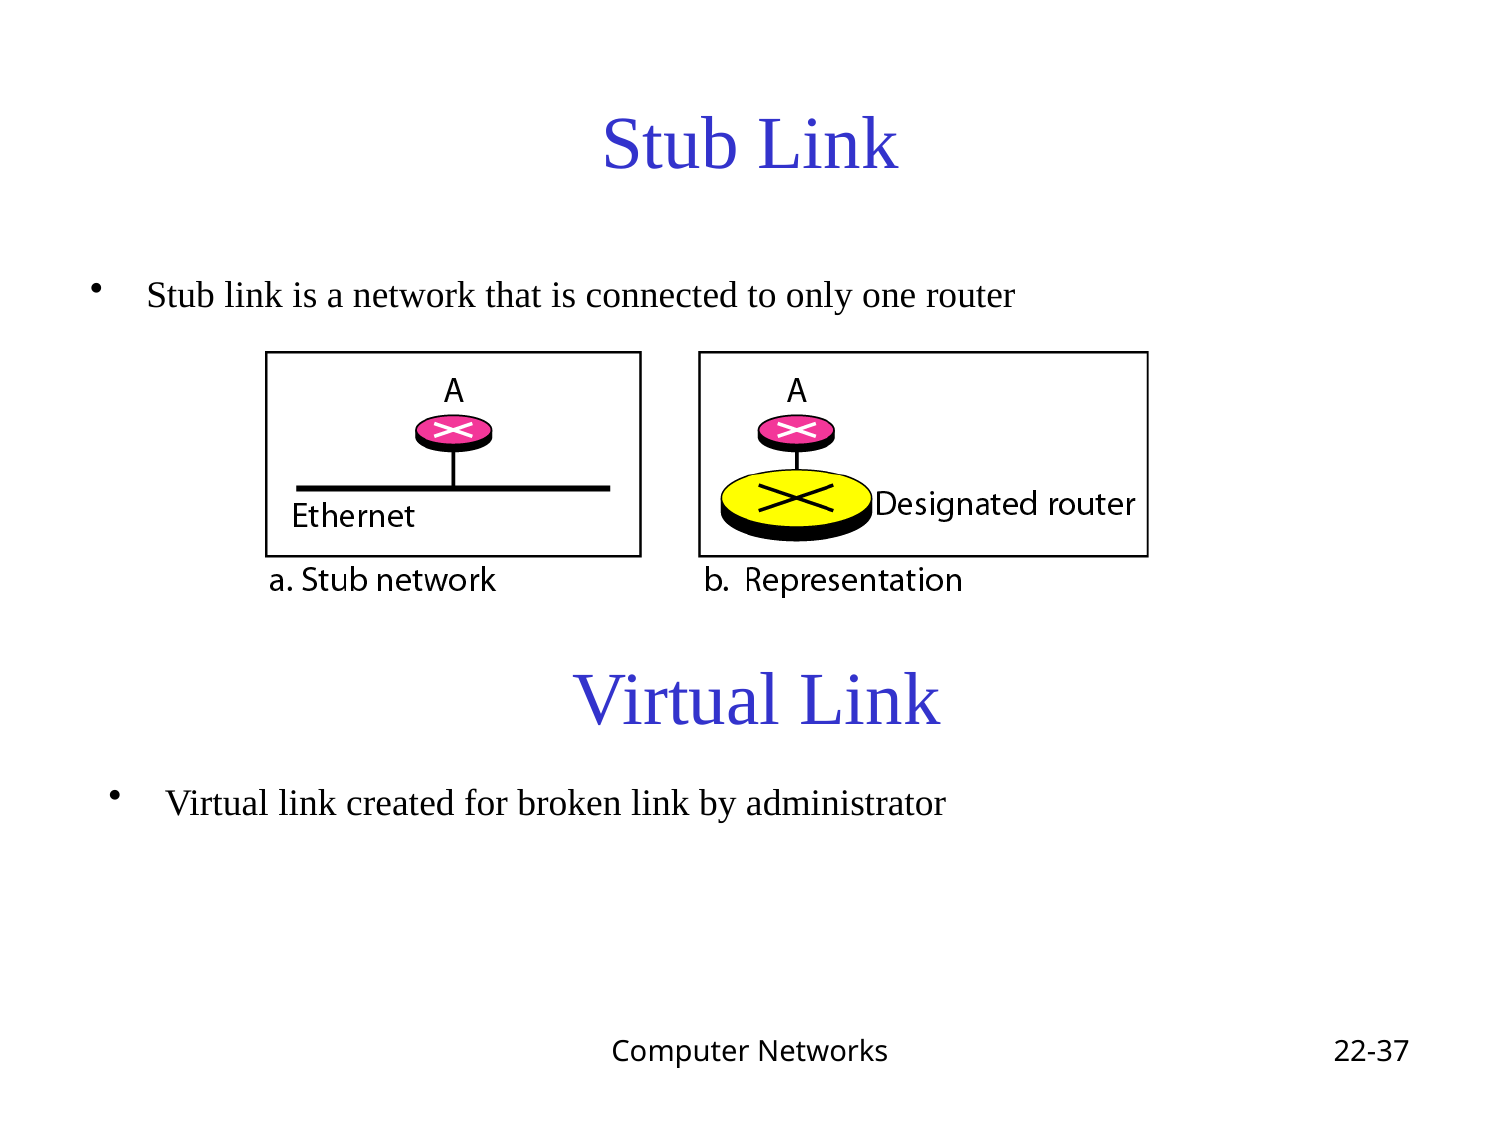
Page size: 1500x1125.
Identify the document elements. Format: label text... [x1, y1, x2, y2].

list Stub link is a network that is connected to only one router [75, 262, 1425, 398]
slide_number 22-37 [1074, 1024, 1426, 1103]
footer Computer Networks [512, 1024, 988, 1103]
text_box Virtual Link [81, 617, 1432, 771]
title Stub Link [75, 45, 1425, 233]
picture [264, 351, 1149, 599]
text_box Virtual link created for broken link by administrator [93, 770, 1444, 905]
